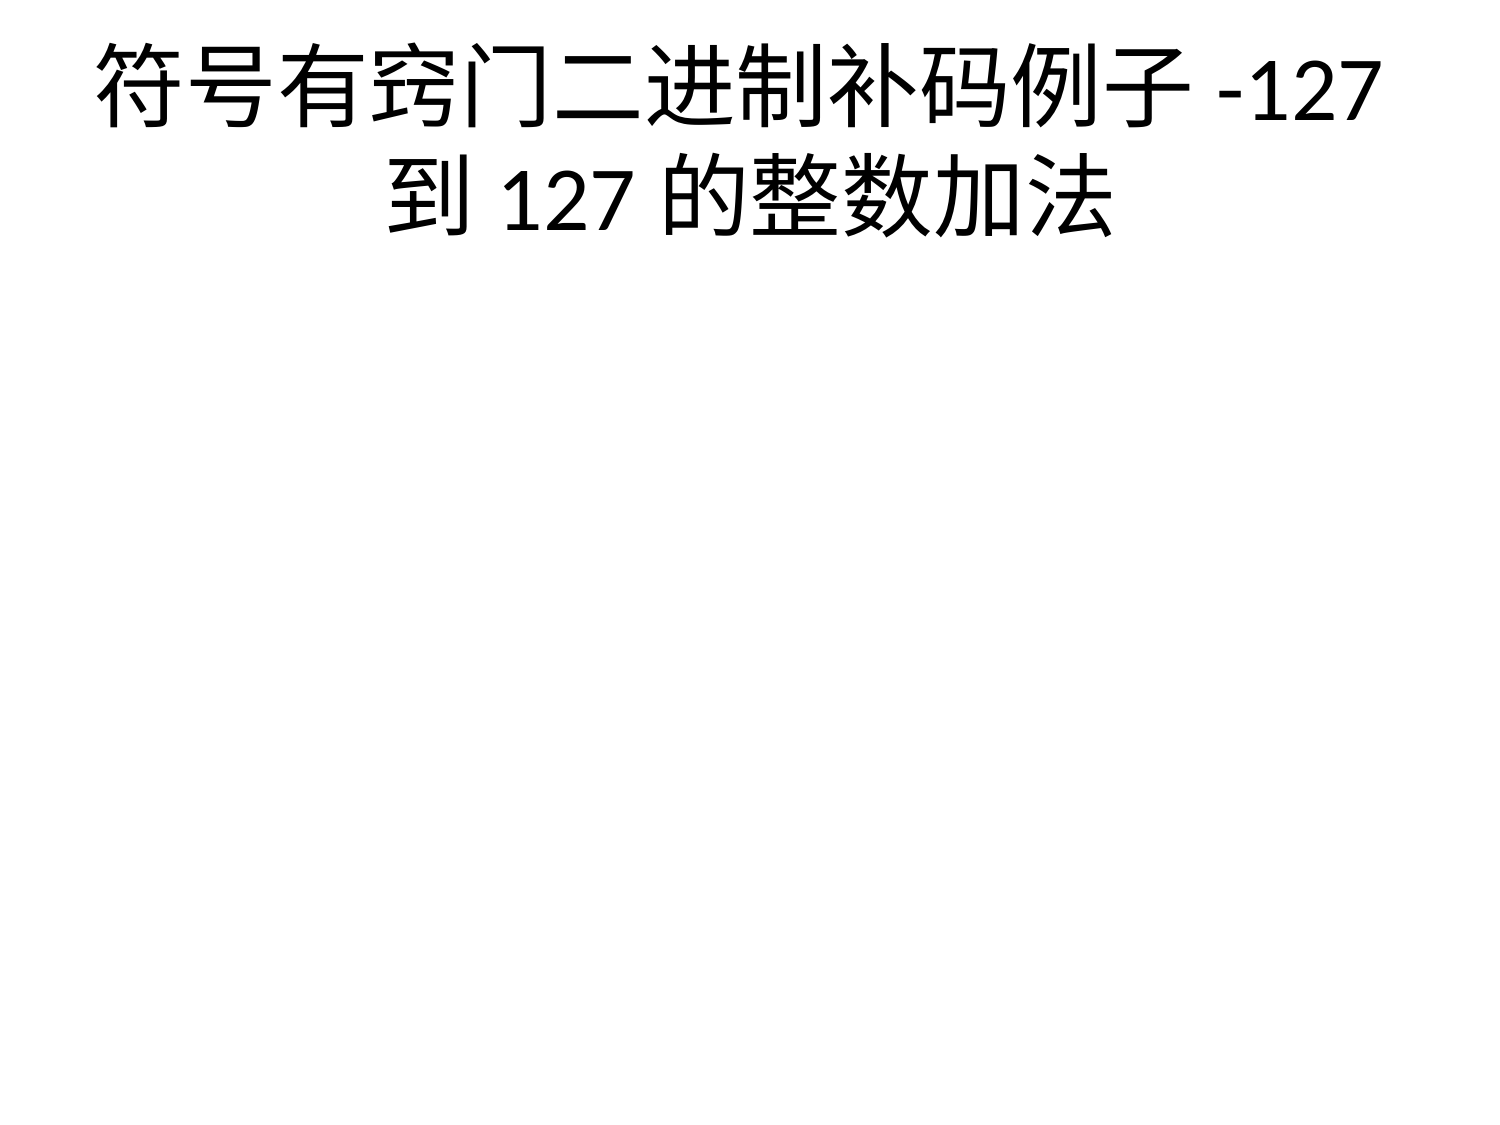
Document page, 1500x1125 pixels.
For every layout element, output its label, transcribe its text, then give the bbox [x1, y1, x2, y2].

title 符号有窍门二进制补码例子-127到127的整数加法 [75, 45, 1425, 233]
